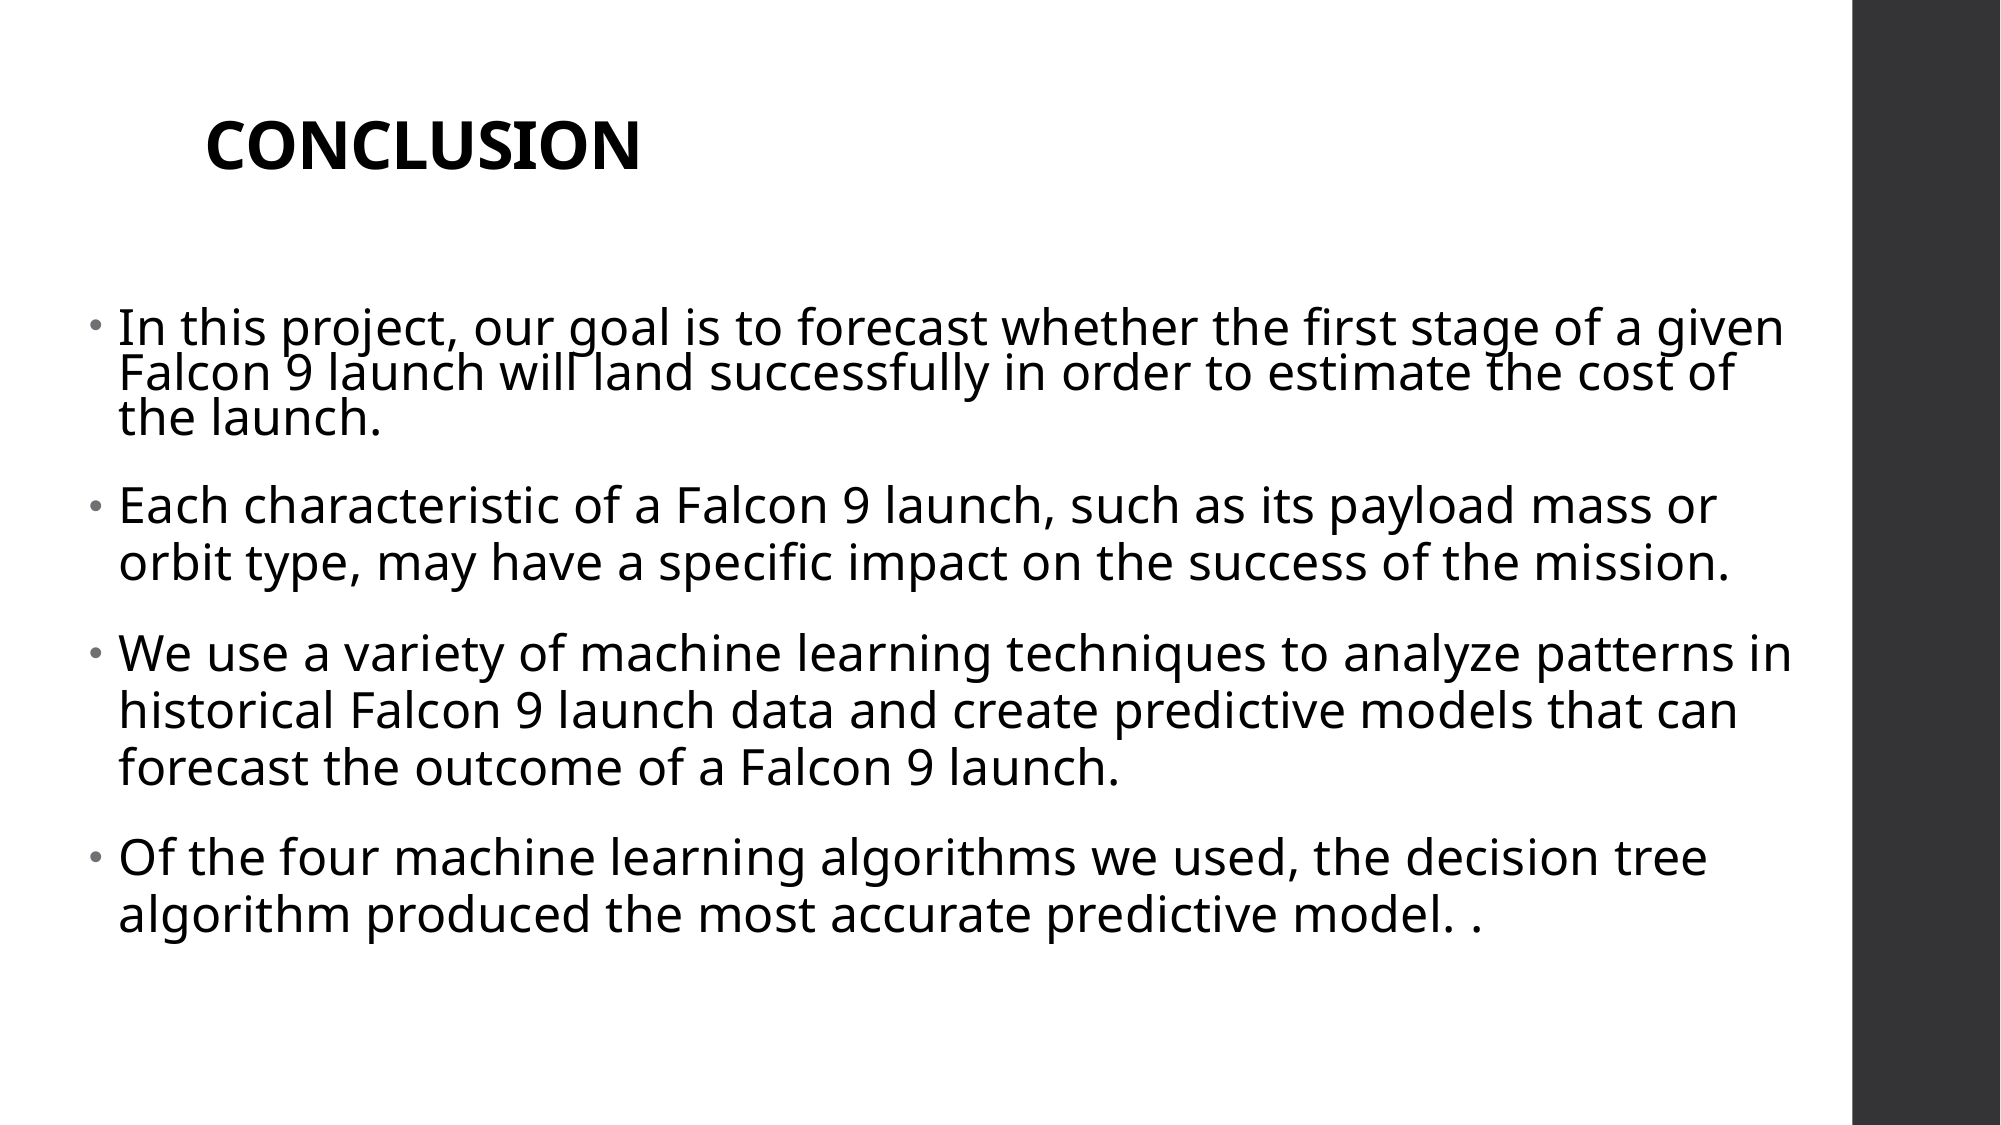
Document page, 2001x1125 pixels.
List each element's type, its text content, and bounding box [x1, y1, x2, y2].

title CONCLUSION [189, 104, 1812, 253]
list In this project, our goal is to forecast whether the first stage of a given Falcon 9 launch will land successfully in order to estimate the cost of the launch. Each characteristic of a Falcon 9 launch, such as its payload mass or orbit type, may have a specific impact on the success of the mission. We use a variety of machine learning techniques to analyze patterns in historical Falcon 9 launch data and create predictive models that can forecast the outcome of a Falcon 9 launch. Of the four machine learning algorithms we used, the decision tree algorithm produced the most accurate predictive model. . [73, 302, 1811, 1035]
